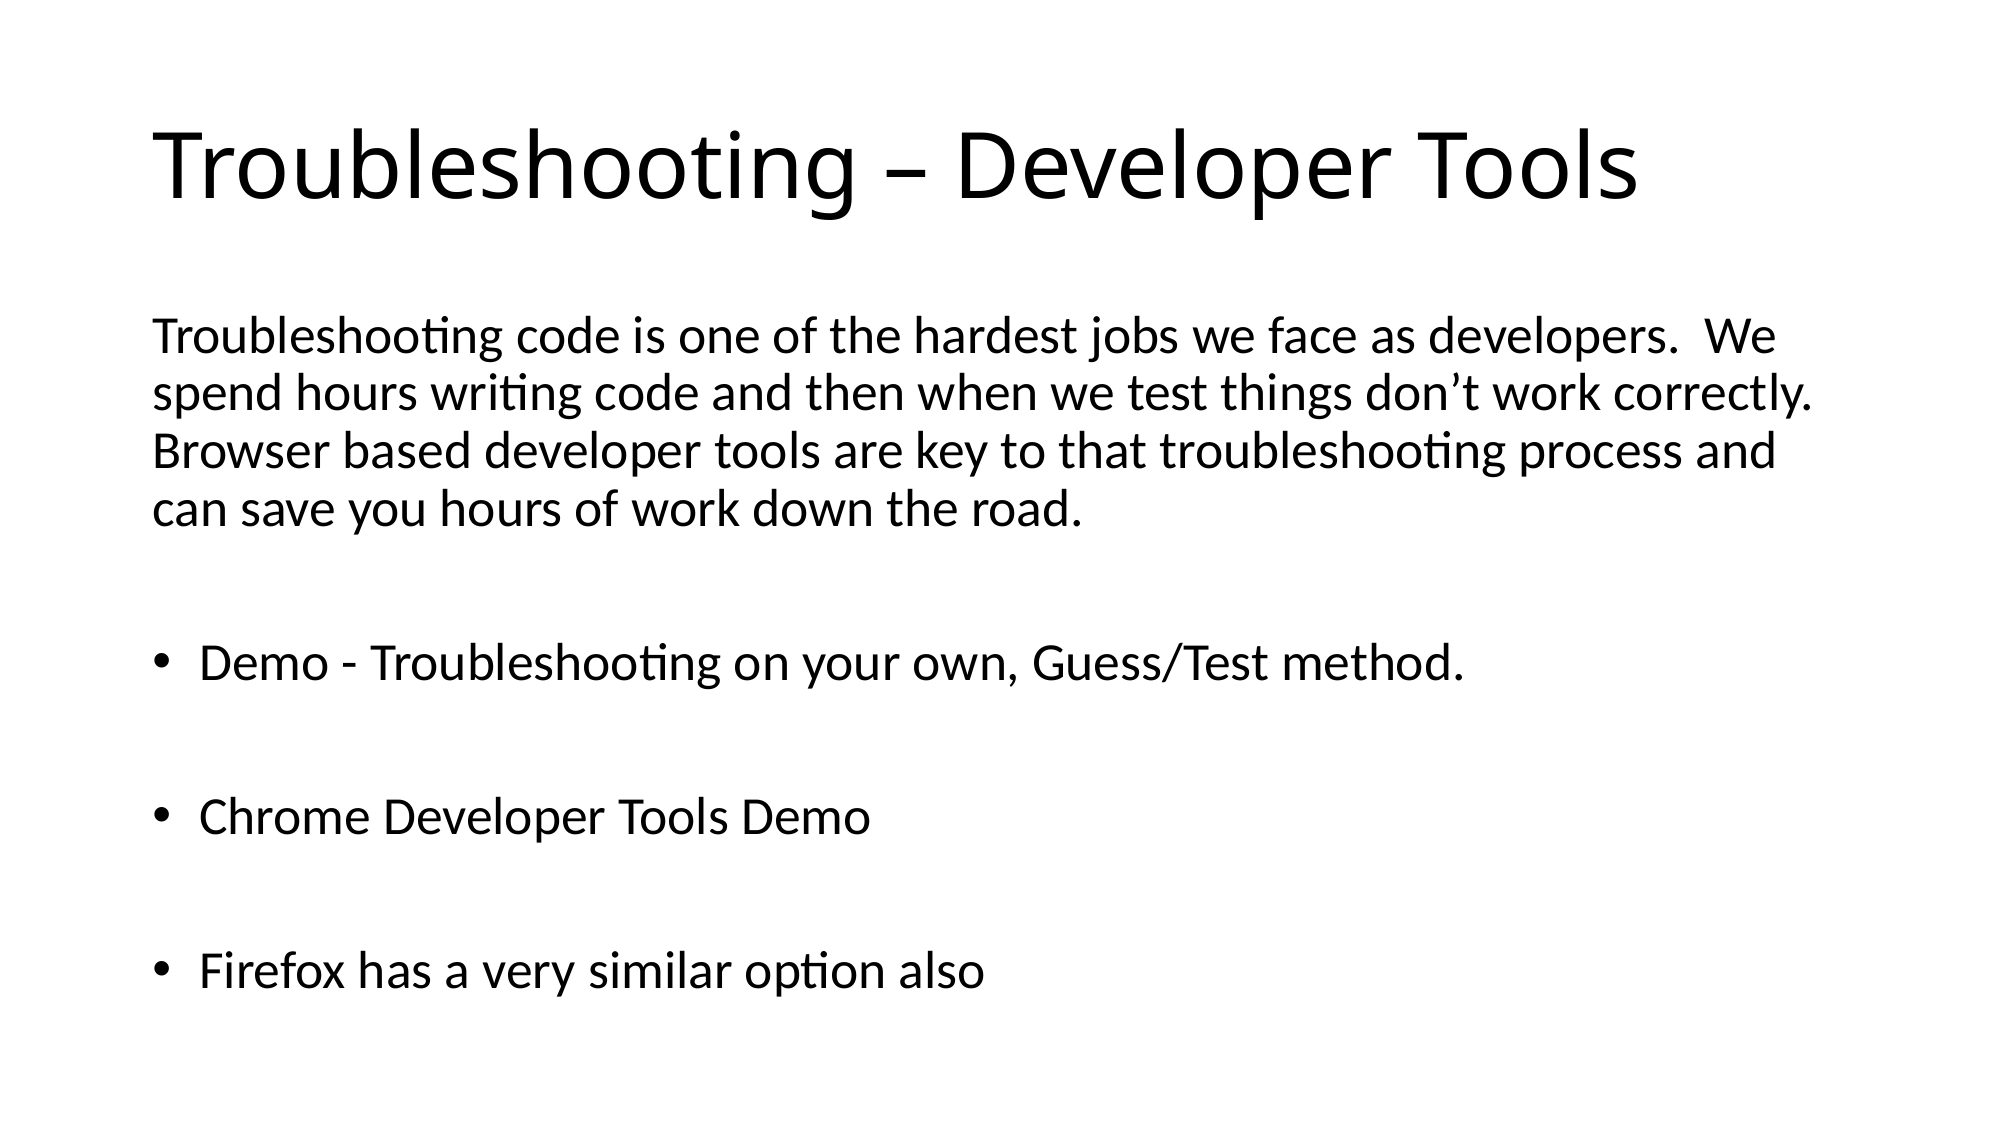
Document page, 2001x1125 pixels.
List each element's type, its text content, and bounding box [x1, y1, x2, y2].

text_box Troubleshooting code is one of the hardest jobs we face as developers. We spend hours writing code and then when we test things don’t work correctly. Browser based developer tools are key to that troubleshooting process and can save you hours of work down the road. Demo - Troubleshooting on your own, Guess/Test method. Chrome Developer Tools Demo Firefox has a very similar option also [137, 299, 1863, 1014]
text_box Troubleshooting – Developer Tools [137, 59, 1863, 278]
